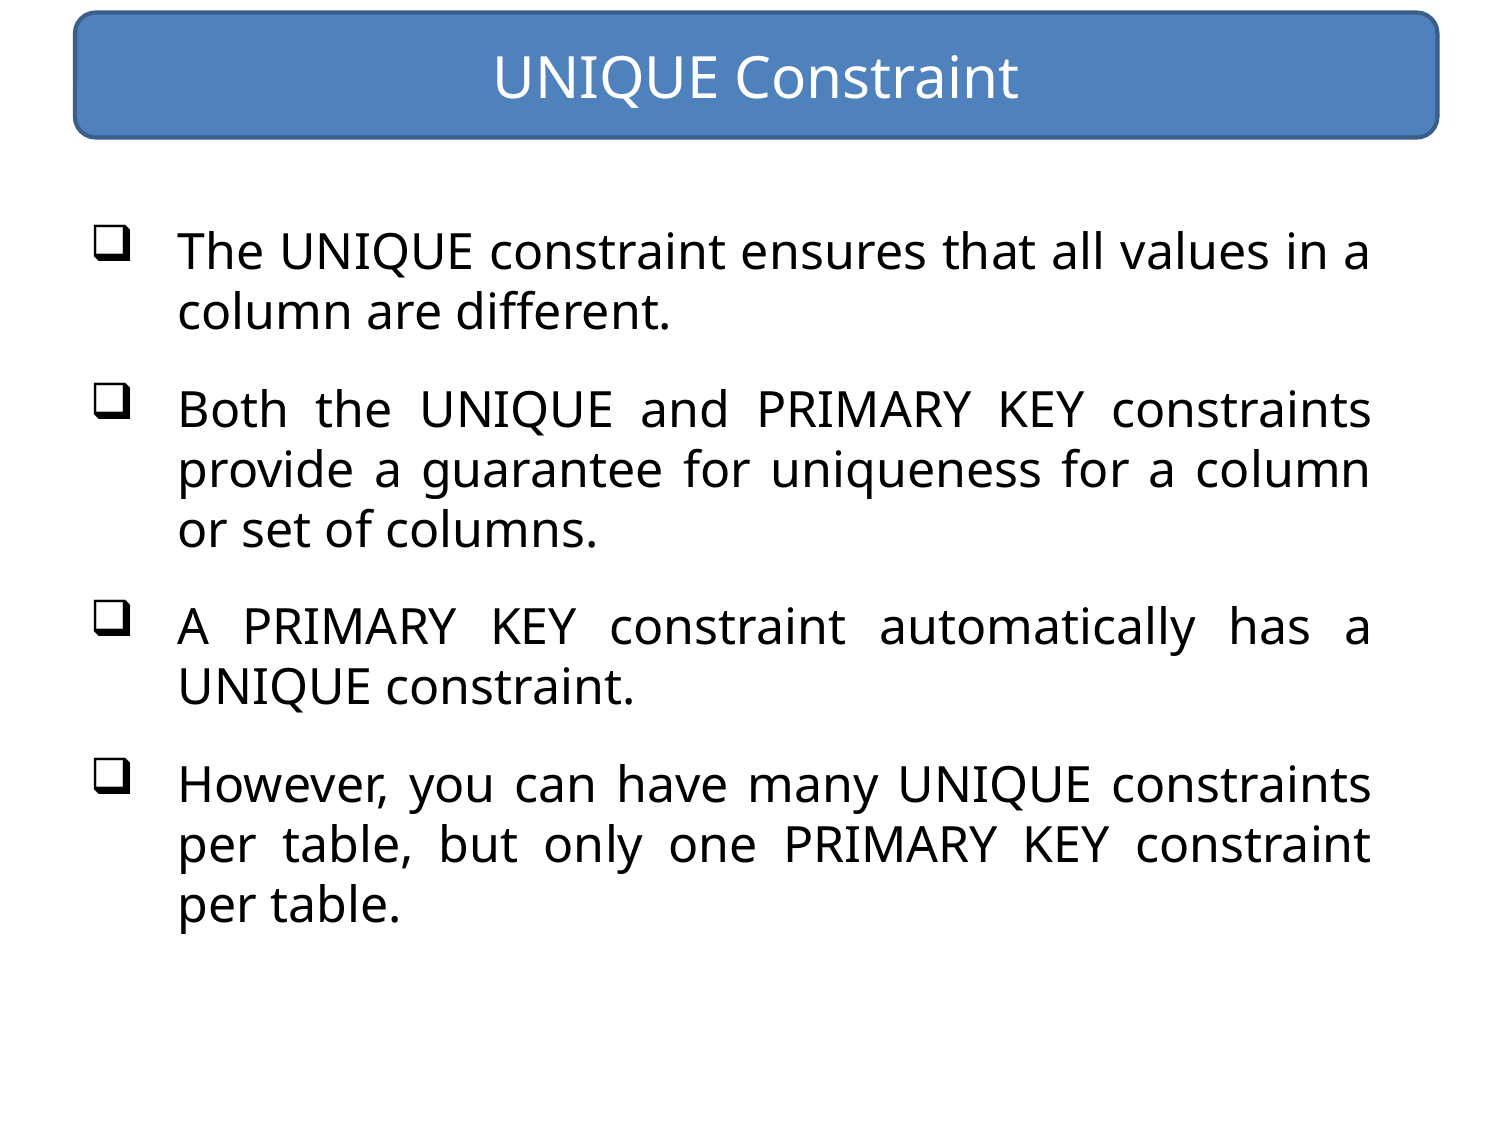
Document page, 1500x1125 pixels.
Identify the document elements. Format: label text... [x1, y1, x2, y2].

text_box UNIQUE Constraint [72, 10, 1440, 140]
text_box The UNIQUE constraint ensures that all values in a column are different. Both the UNIQUE and PRIMARY KEY constraints provide a guarantee for uniqueness for a column or set of columns. A PRIMARY KEY constraint automatically has a UNIQUE constraint. However, you can have many UNIQUE constraints per table, but only one PRIMARY KEY constraint per table. [75, 212, 1388, 940]
